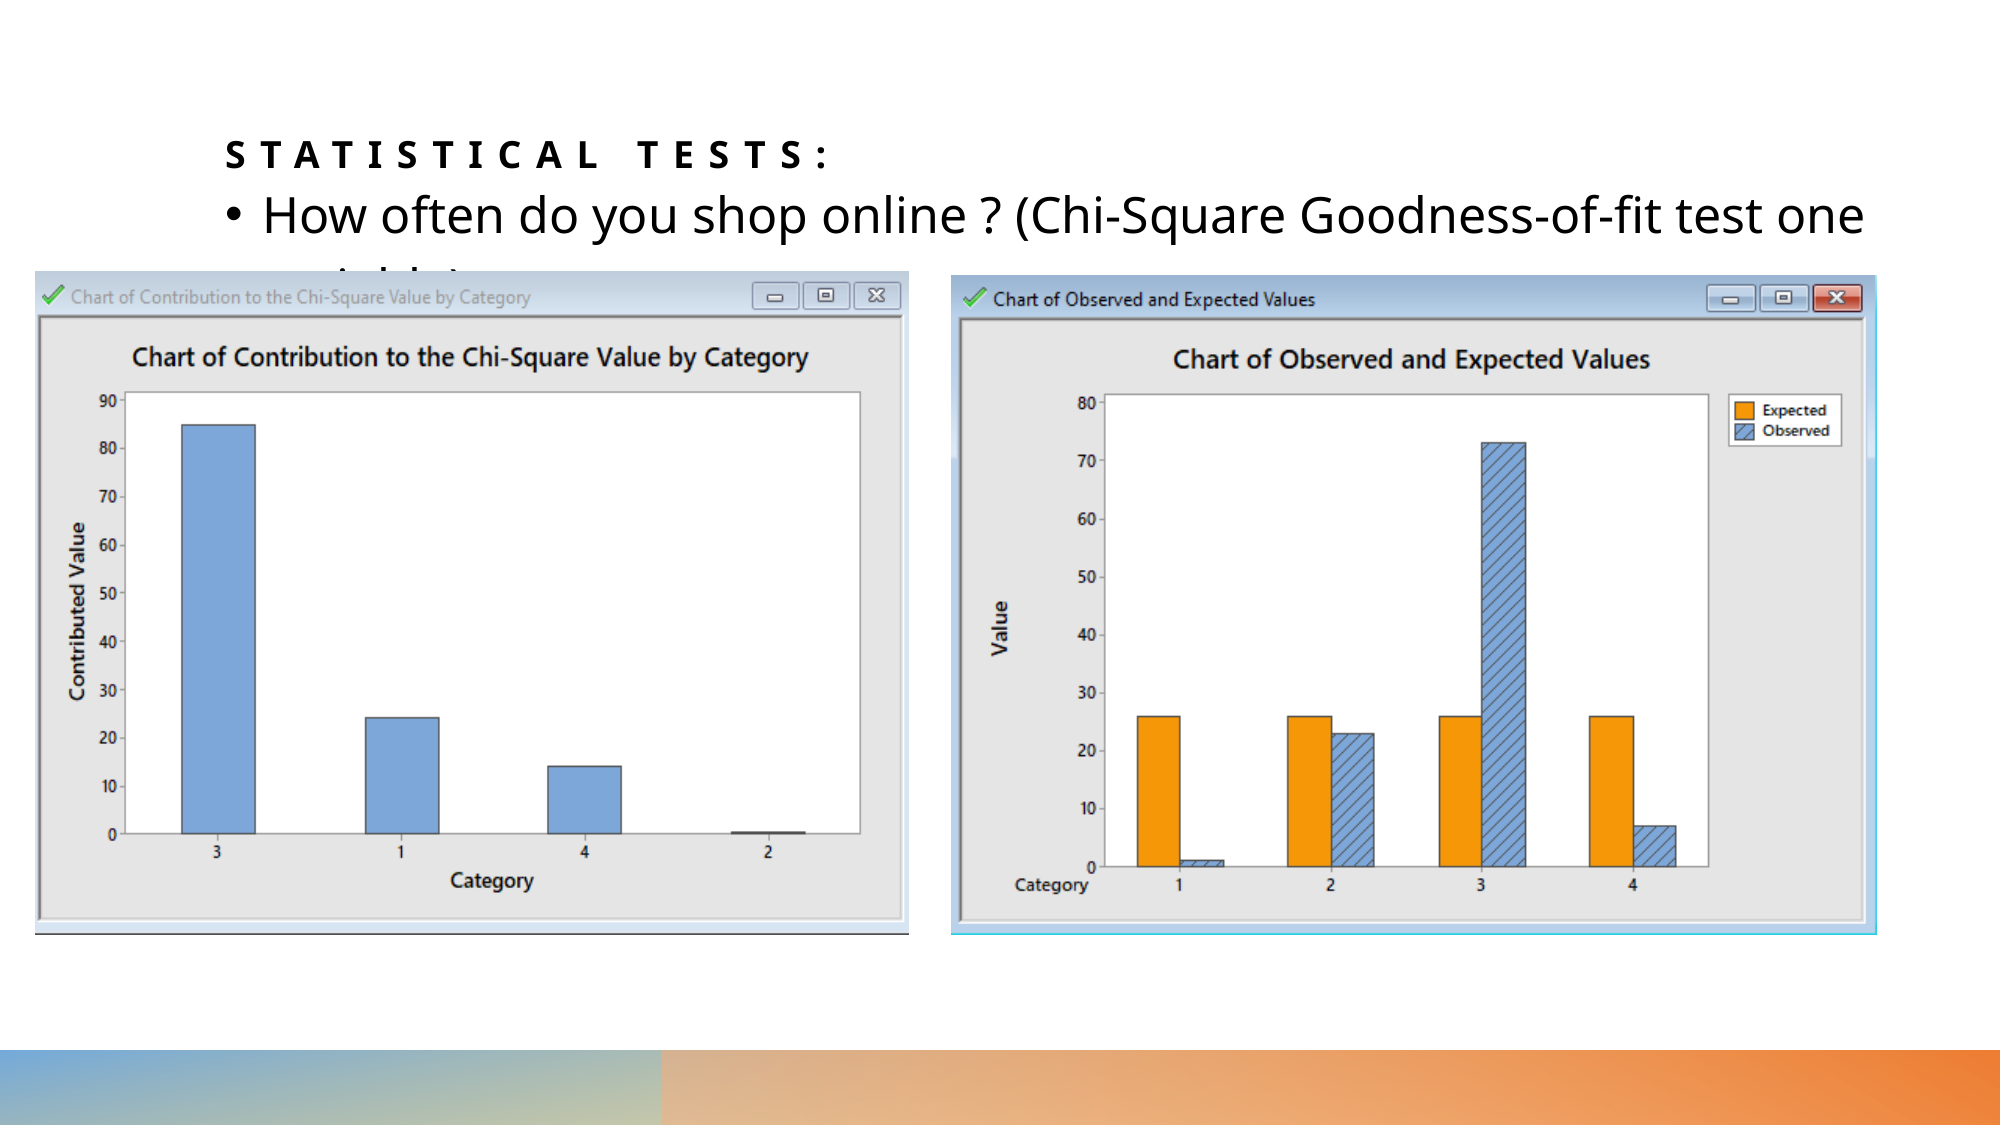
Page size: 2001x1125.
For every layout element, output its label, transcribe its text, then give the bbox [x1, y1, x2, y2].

list How often do you shop online ? (Chi-Square Goodness-of-fit test one variable) [225, 171, 1905, 996]
picture [950, 275, 1877, 936]
title Statistical tests: [225, 130, 1905, 171]
picture [34, 271, 909, 935]
